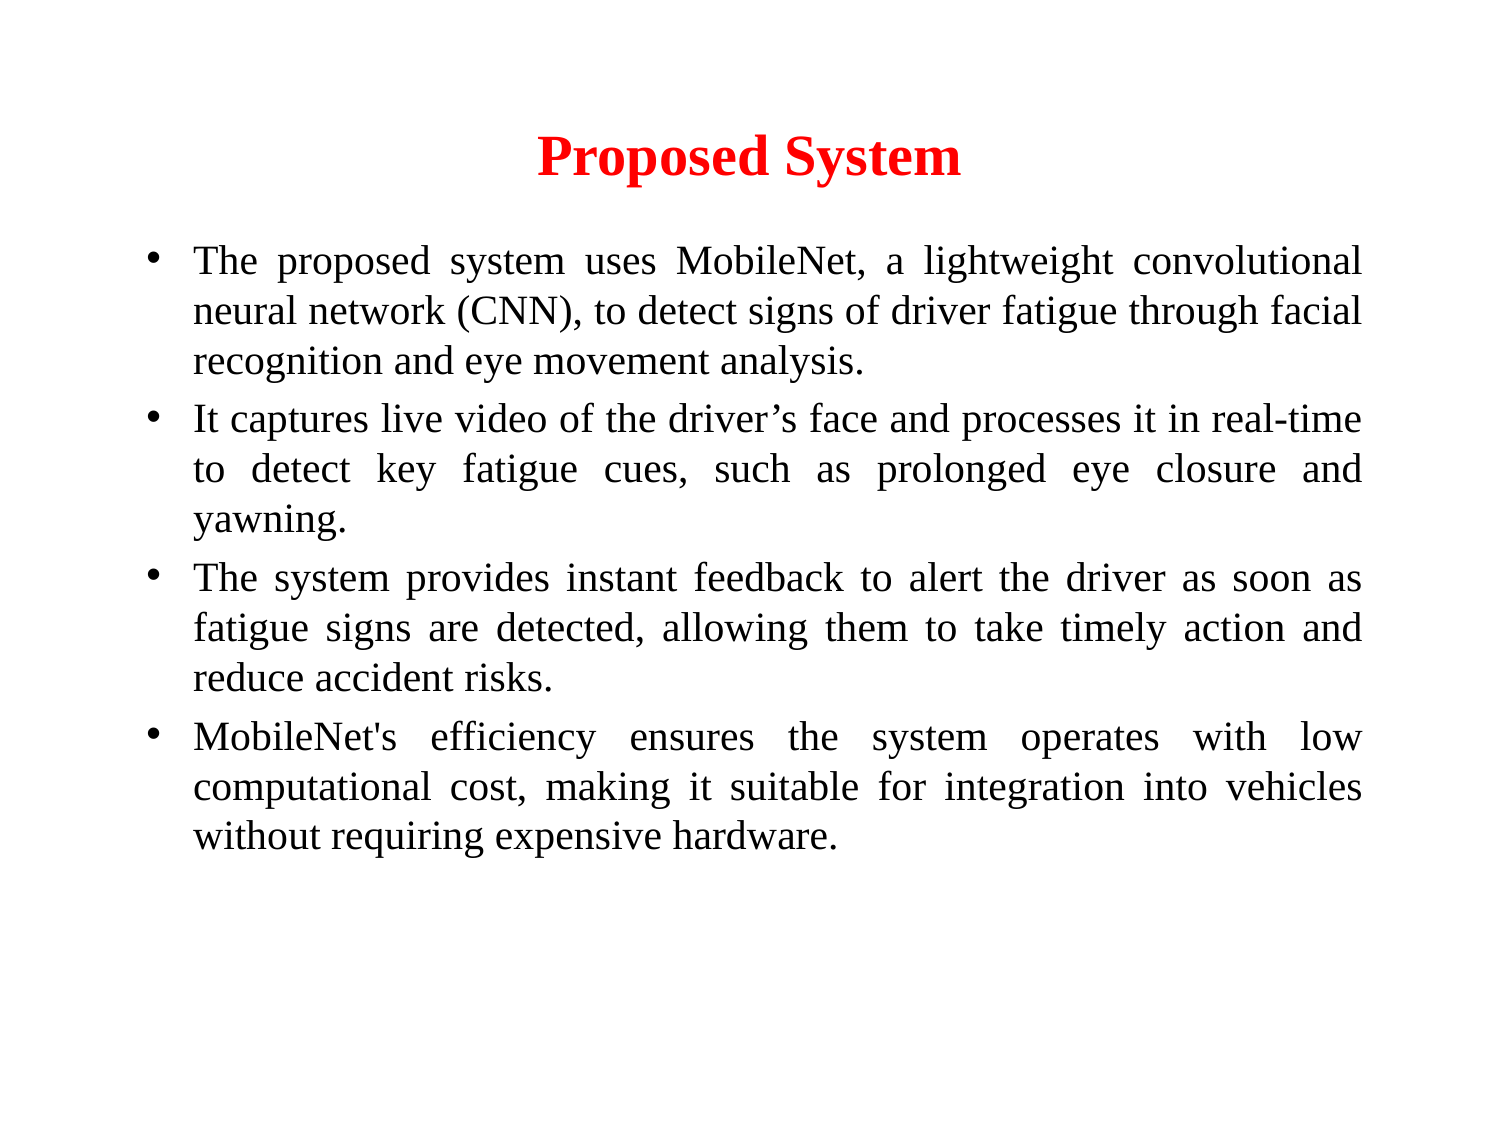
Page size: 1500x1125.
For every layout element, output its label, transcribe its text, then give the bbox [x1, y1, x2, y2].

title Proposed System [75, 99, 1425, 205]
list The proposed system uses MobileNet, a lightweight convolutional neural network (CNN), to detect signs of driver fatigue through facial recognition and eye movement analysis. It captures live video of the driver’s face and processes it in real-time to detect key fatigue cues, such as prolonged eye closure and yawning. The system provides instant feedback to alert the driver as soon as fatigue signs are detected, allowing them to take timely action and reduce accident risks. MobileNet's efficiency ensures the system operates with low computational cost, making it suitable for integration into vehicles without requiring expensive hardware. [75, 224, 1379, 1125]
